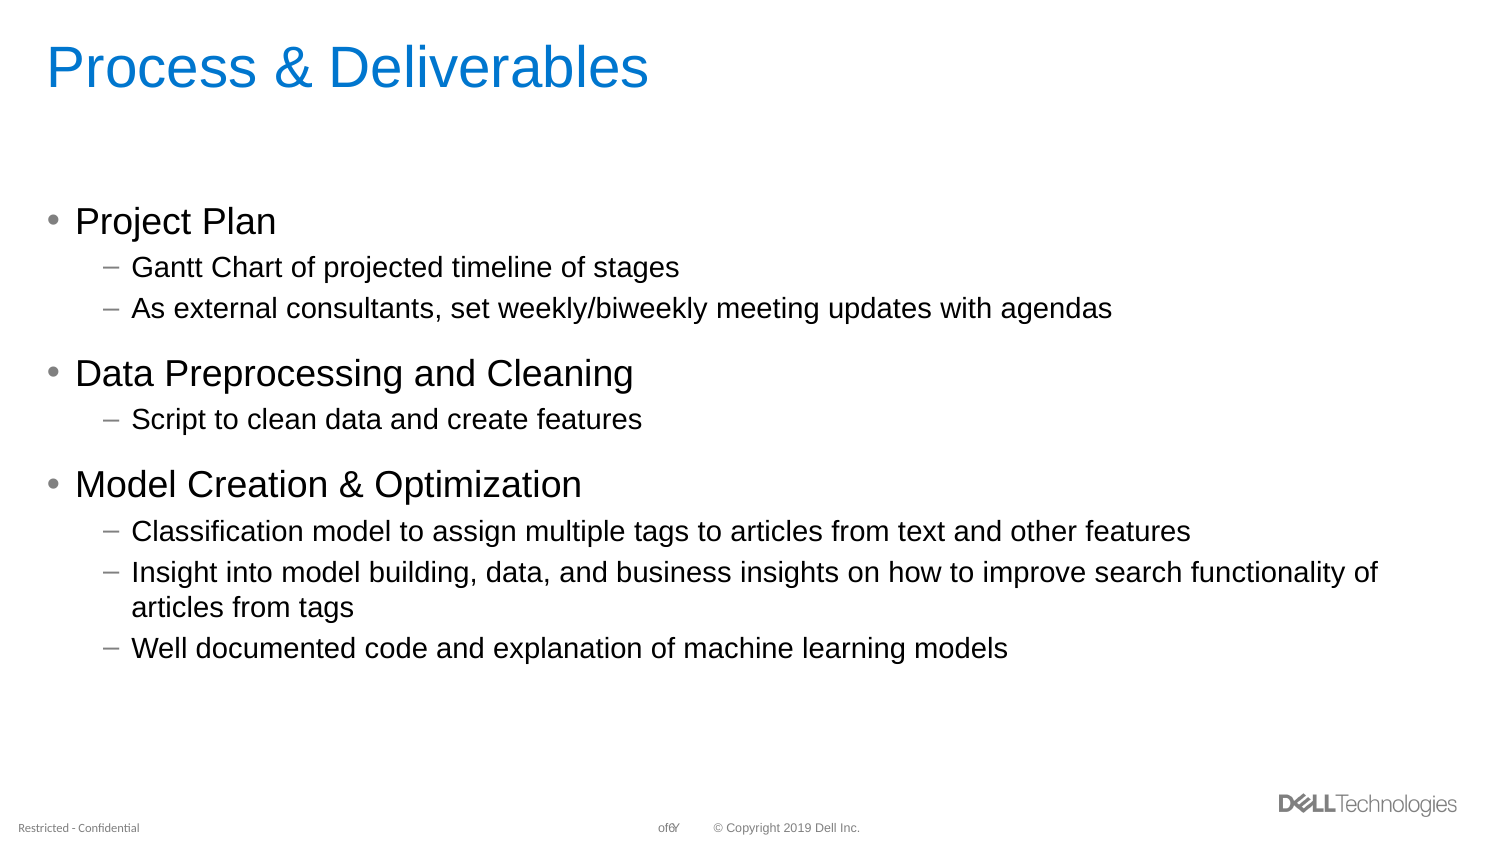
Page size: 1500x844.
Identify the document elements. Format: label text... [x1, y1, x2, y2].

title Process & Deliverables [46, 37, 1454, 102]
picture [1279, 793, 1457, 817]
list Project Plan Gantt Chart of projected timeline of stages As external consultants, set weekly/biweekly meeting updates with agendas Data Preprocessing and Cleaning Script to clean data and create features Model Creation & Optimization Classification model to assign multiple tags to articles from text and other features Insight into model building, data, and business insights on how to improve search functionality of articles from tags Well documented code and explanation of machine learning models [46, 196, 1454, 741]
